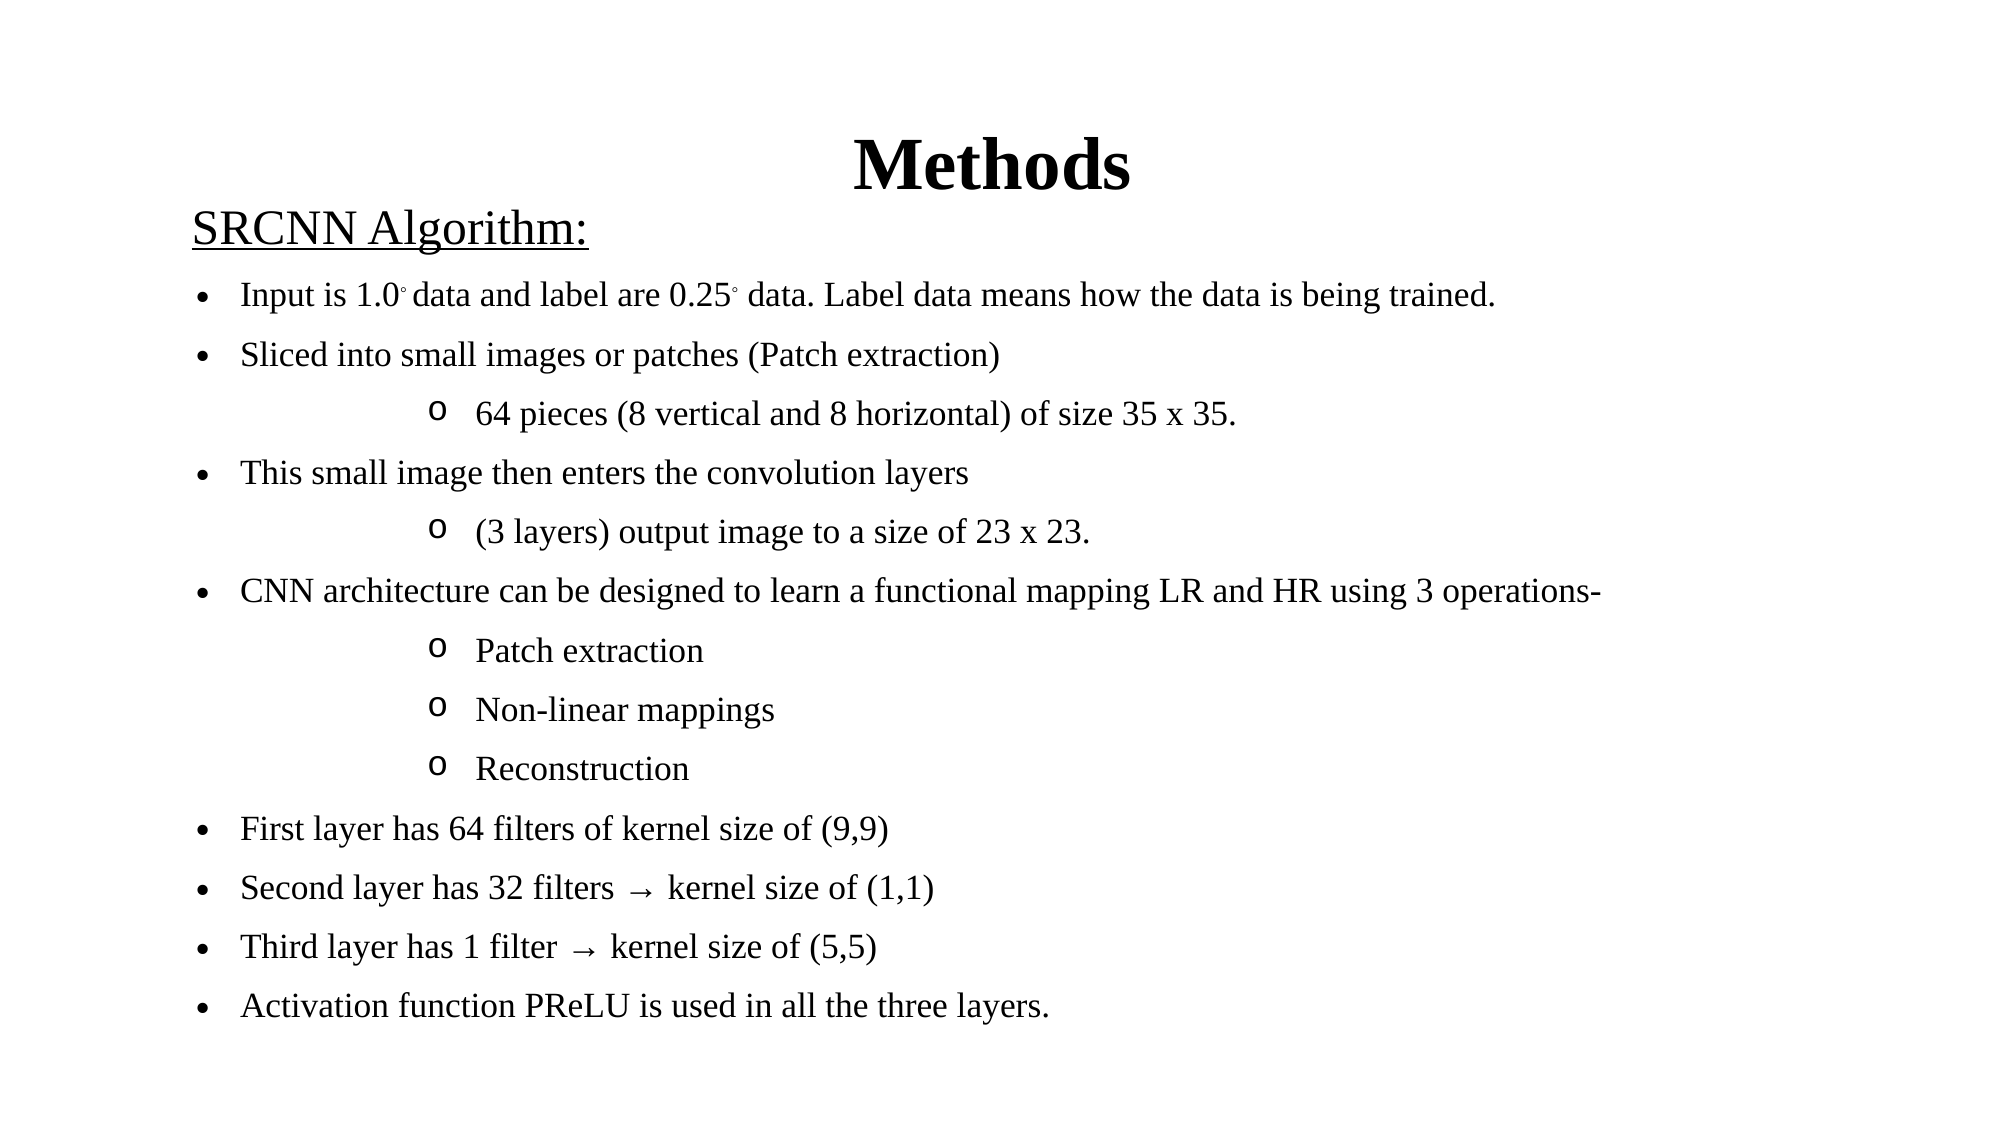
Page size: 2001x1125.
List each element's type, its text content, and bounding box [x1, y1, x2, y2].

title Methods [176, 121, 1809, 163]
list SRCNN Algorithm: Input is 1.0◦ data and label are 0.25◦ data. Label data means how the data is being trained. Sliced into small images or patches (Patch extraction) 64 pieces (8 vertical and 8 horizontal) of size 35 x 35. This small image then enters the convolution layers (3 layers) output image to a size of 23 x 23. CNN architecture can be designed to learn a functional mapping LR and HR using 3 operations- Patch extraction Non-linear mappings Reconstruction First layer has 64 filters of kernel size of (9,9) Second layer has 32 filters → kernel size of (1,1) Third layer has 1 filter → kernel size of (5,5) Activation function PReLU is used in all the three layers. [176, 163, 1961, 1044]
